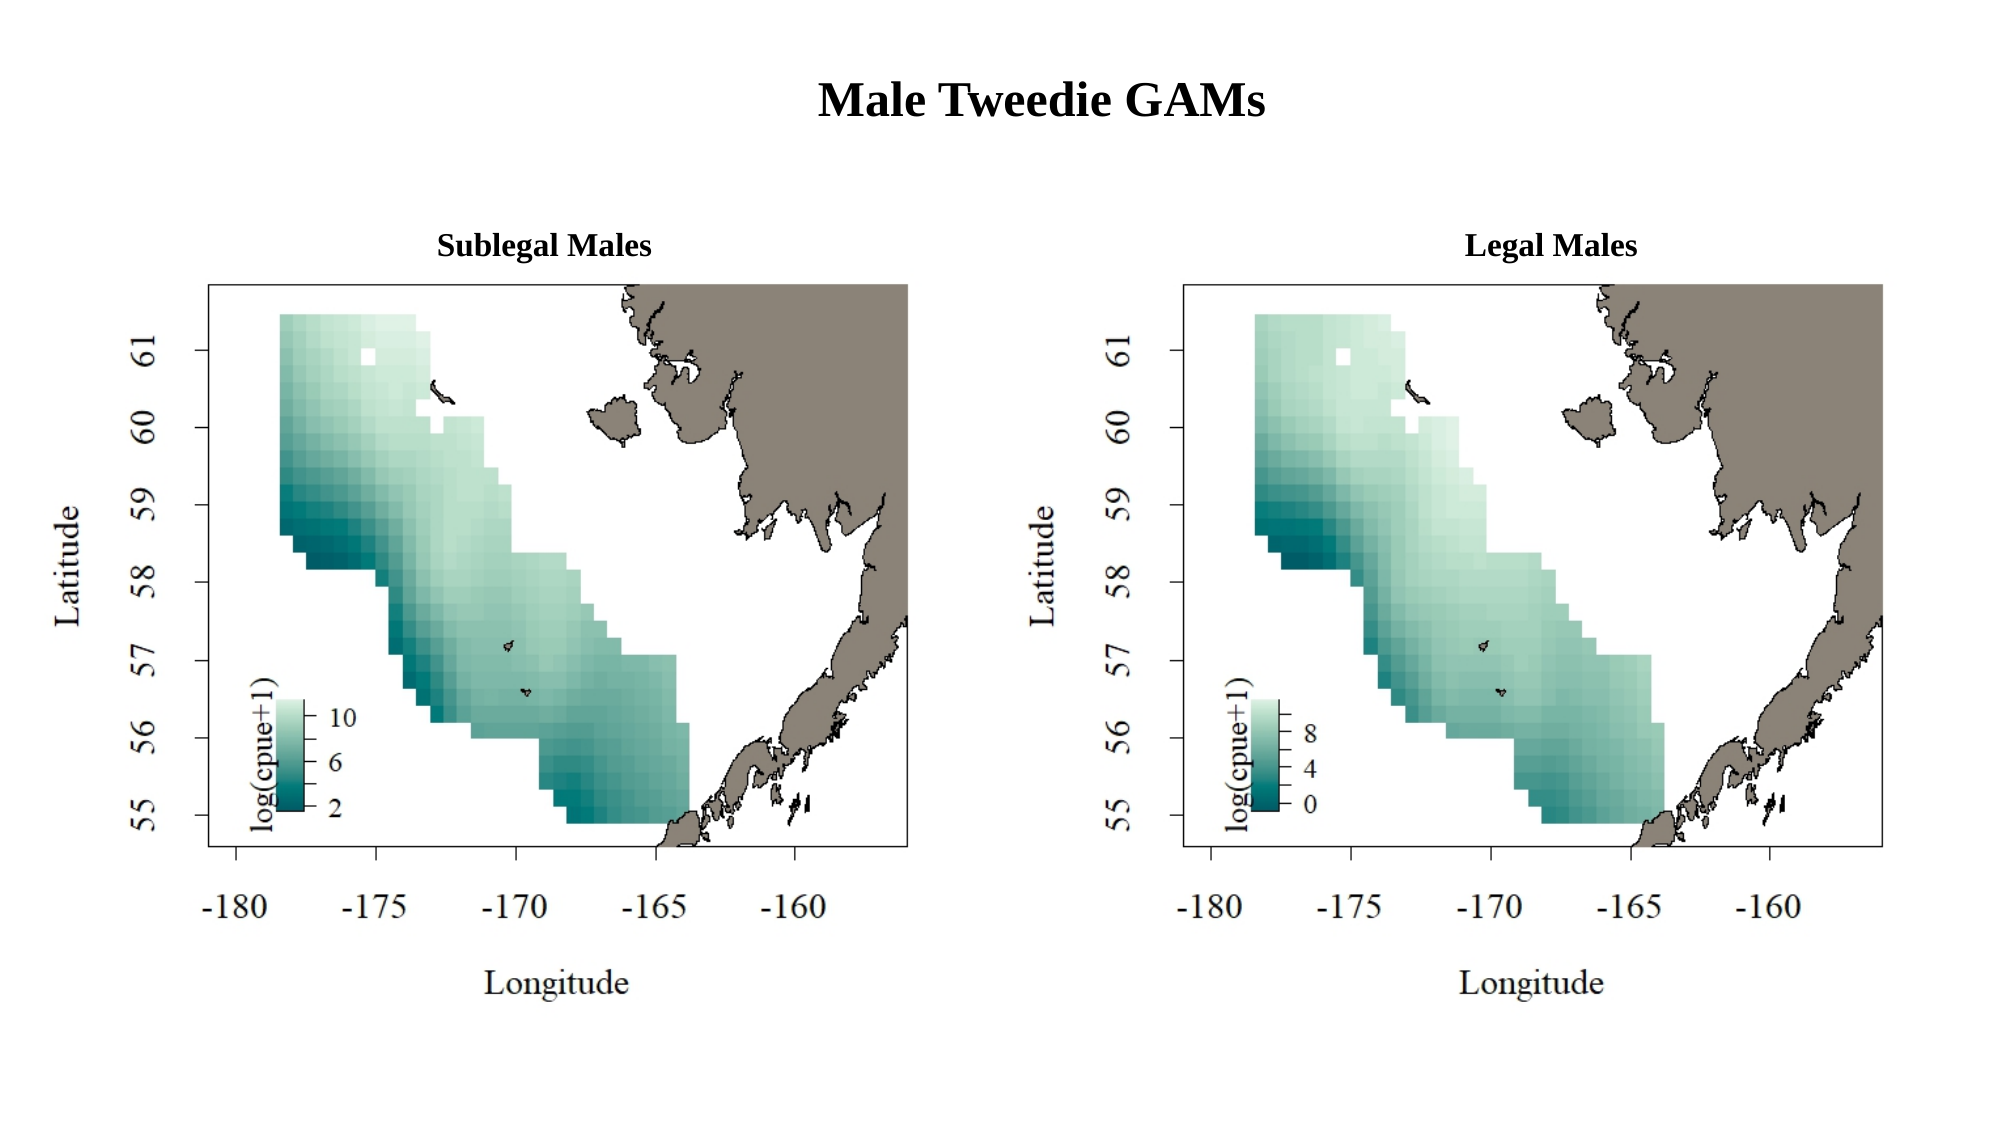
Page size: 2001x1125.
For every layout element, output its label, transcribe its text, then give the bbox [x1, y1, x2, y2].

text_box Male Tweedie GAMs [803, 59, 1282, 134]
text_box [0, 215, 950, 1037]
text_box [975, 215, 1925, 1037]
